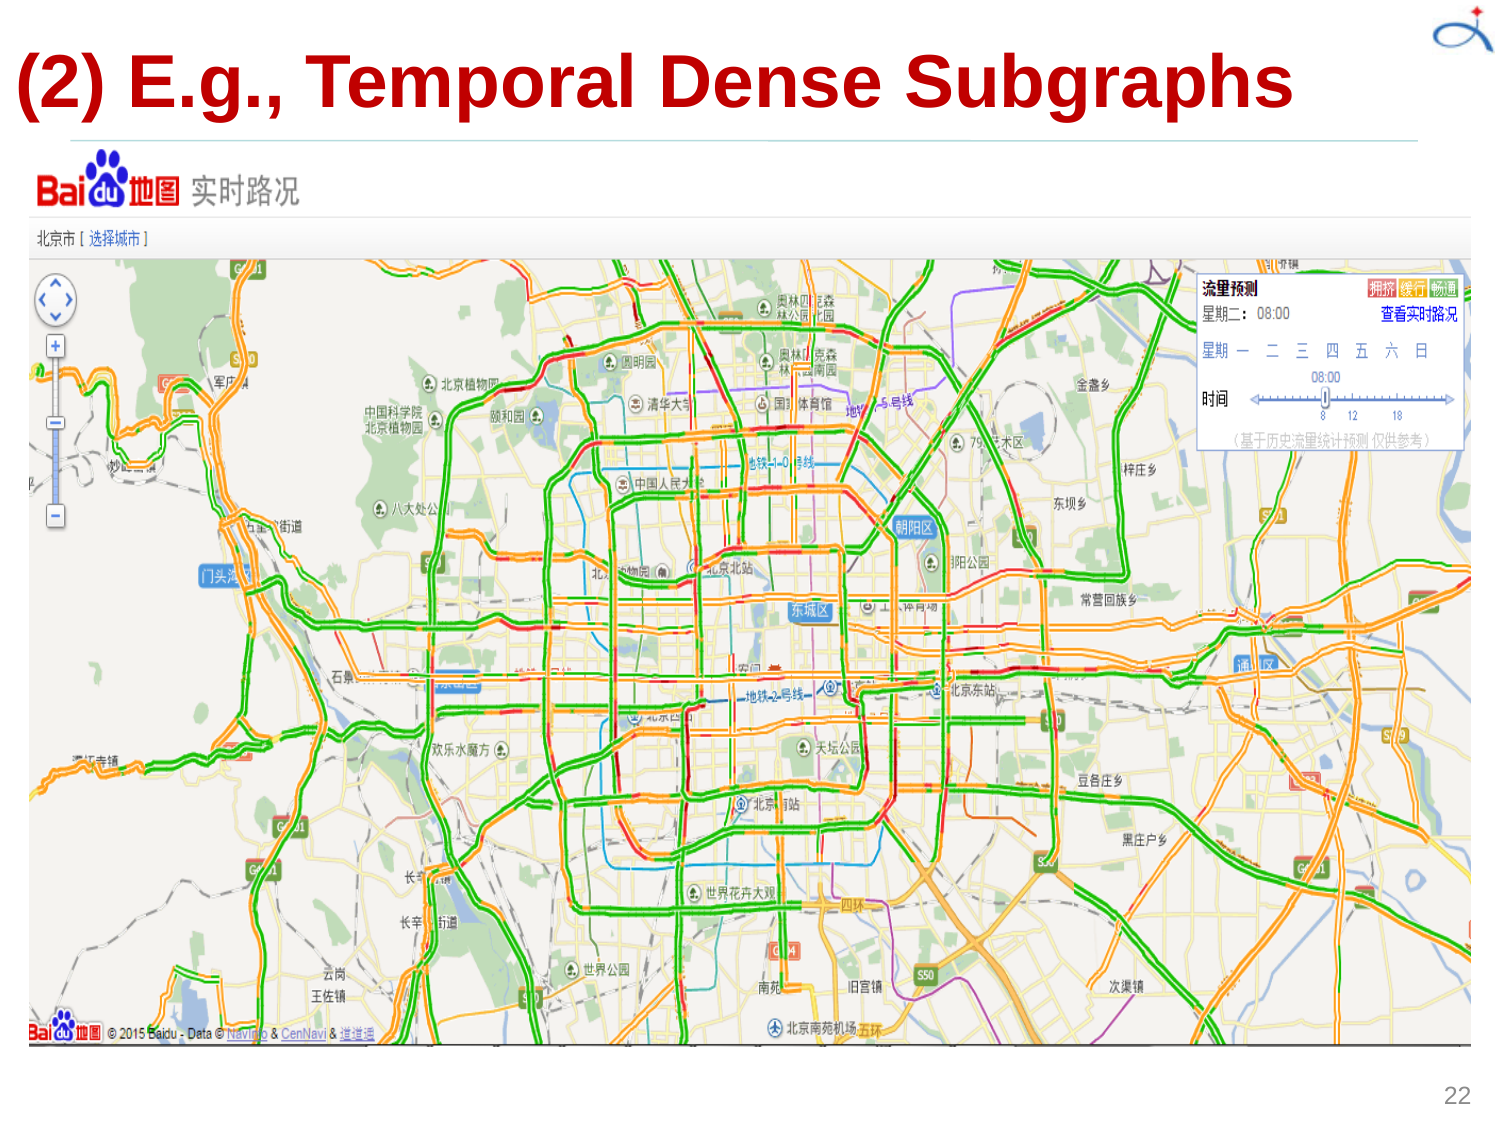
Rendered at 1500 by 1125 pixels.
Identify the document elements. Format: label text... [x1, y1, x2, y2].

slide_number 22 [1136, 1065, 1487, 1125]
picture [1432, 5, 1495, 55]
picture [29, 148, 1471, 1047]
title (2) E.g., Temporal Dense Subgraphs [0, 11, 1477, 143]
